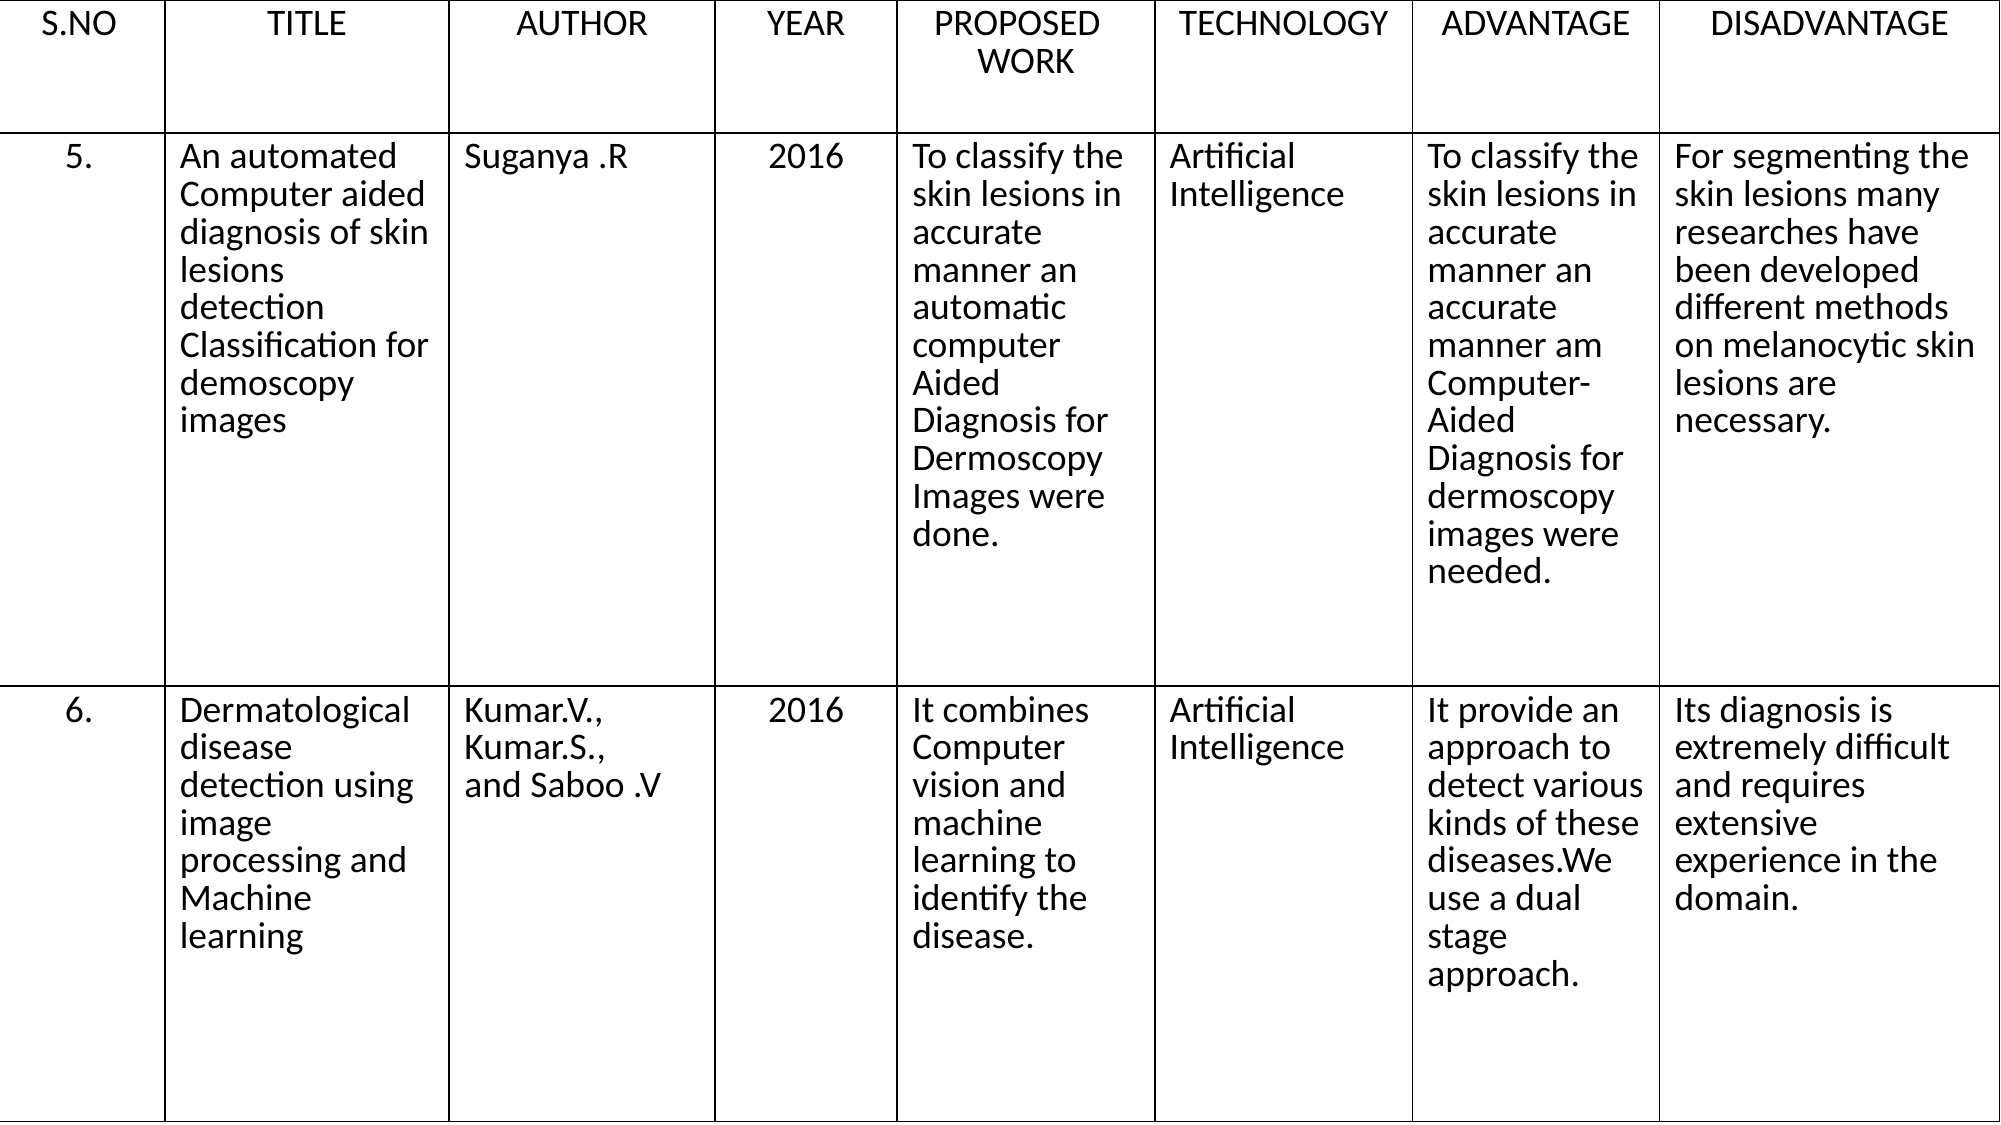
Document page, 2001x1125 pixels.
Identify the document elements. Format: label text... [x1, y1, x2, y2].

table_cell Dermatological disease detection using image processing and Machine learning [166, 687, 448, 1121]
table_header TITLE [166, 1, 448, 132]
table_cell It provide an approach to detect various kinds of these diseases.We use a dual stage approach. [1413, 687, 1659, 1121]
table_cell Artificial Intelligence [1156, 687, 1412, 1121]
table_header DISADVANTAGE [1660, 1, 1999, 132]
table_cell Its diagnosis is extremely difficult and requires extensive experience in the domain. [1660, 687, 1999, 1121]
table_header TECHNOLOGY [1156, 1, 1412, 132]
table_header AUTHOR [450, 1, 714, 132]
table_cell Suganya .R [450, 134, 714, 685]
table_cell To classify the skin lesions in accurate manner an automatic computer Aided Diagnosis for Dermoscopy Images were done. [898, 134, 1154, 685]
table_cell 2016 [716, 687, 896, 1121]
table_cell It combines Computer vision and machine learning to identify the disease. [898, 687, 1154, 1121]
table_header S.NO [0, 1, 164, 132]
table_cell Kumar.V., Kumar.S., and Saboo .V [450, 687, 714, 1121]
table_header YEAR [716, 1, 896, 132]
table_header PROPOSED WORK [898, 1, 1154, 132]
table_cell 2016 [716, 134, 896, 685]
table_cell 6. [0, 687, 164, 1121]
table_cell For segmenting the skin lesions many researches have been developed different methods on melanocytic skin lesions are necessary. [1660, 134, 1999, 685]
table_cell Artificial Intelligence [1156, 134, 1412, 685]
table_cell To classify the skin lesions in accurate manner an accurate manner am Computer-Aided Diagnosis for dermoscopy images were needed. [1413, 134, 1659, 685]
table_cell An automated Computer aided diagnosis of skin lesions detection Classification for demoscopy images [166, 134, 448, 685]
table_header ADVANTAGE [1413, 1, 1659, 132]
table_cell 5. [0, 134, 164, 685]
